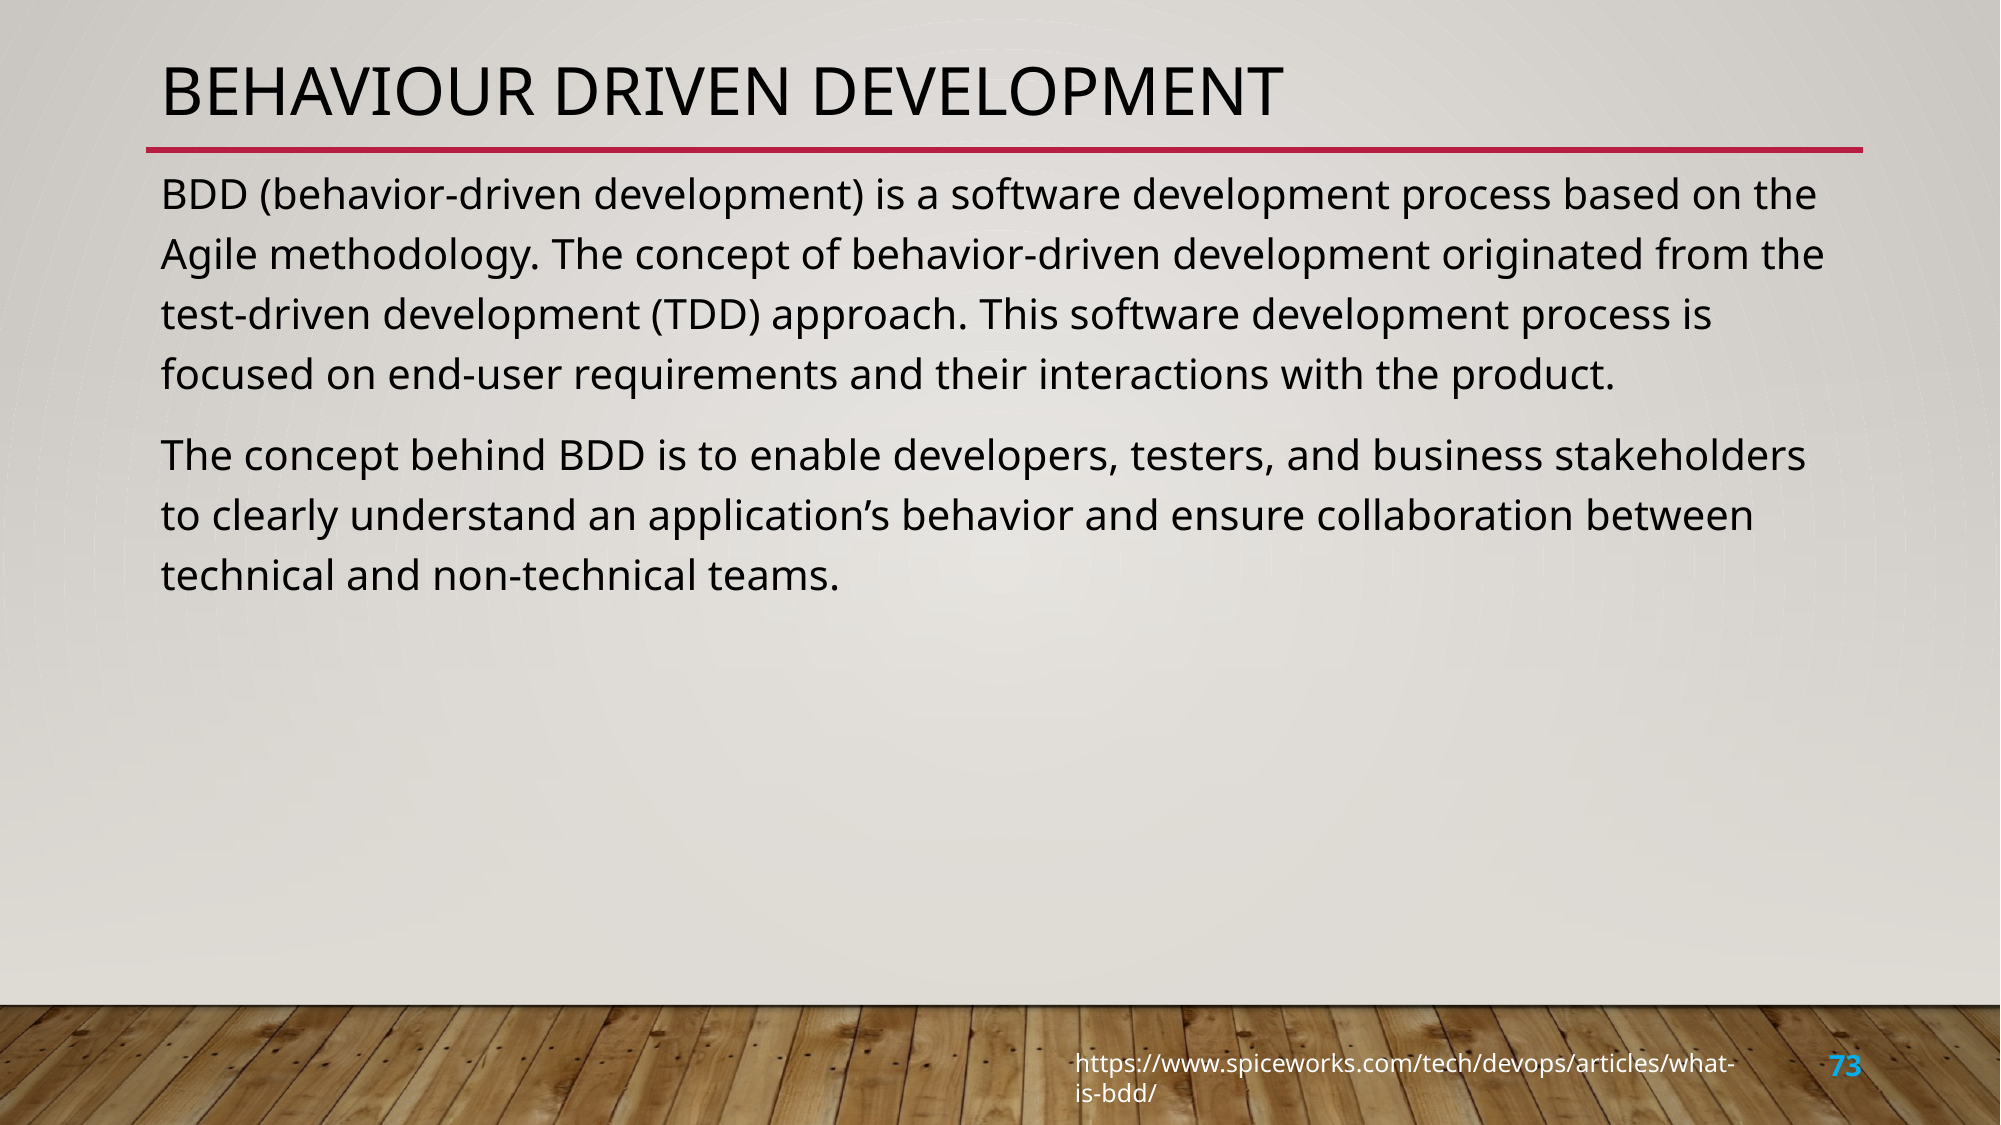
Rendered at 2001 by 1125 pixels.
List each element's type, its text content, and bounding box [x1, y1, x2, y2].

picture [0, 1005, 2000, 1125]
title Behaviour driven development [145, 50, 1863, 142]
text_box https://www.spiceworks.com/tech/devops/articles/what-is-bdd/ [1060, 1039, 1767, 1115]
slide_number 73 [1767, 1039, 1878, 1094]
list BDD (behavior-driven development) is a software development process based on the Agile methodology. The concept of behavior-driven development originated from the test-driven development (TDD) approach. This software development process is focused on end-user requirements and their interactions with the product. The concept behind BDD is to enable developers, testers, and business stakeholders to clearly understand an application’s behavior and ensure collaboration between technical and non-technical teams. [145, 150, 1863, 983]
